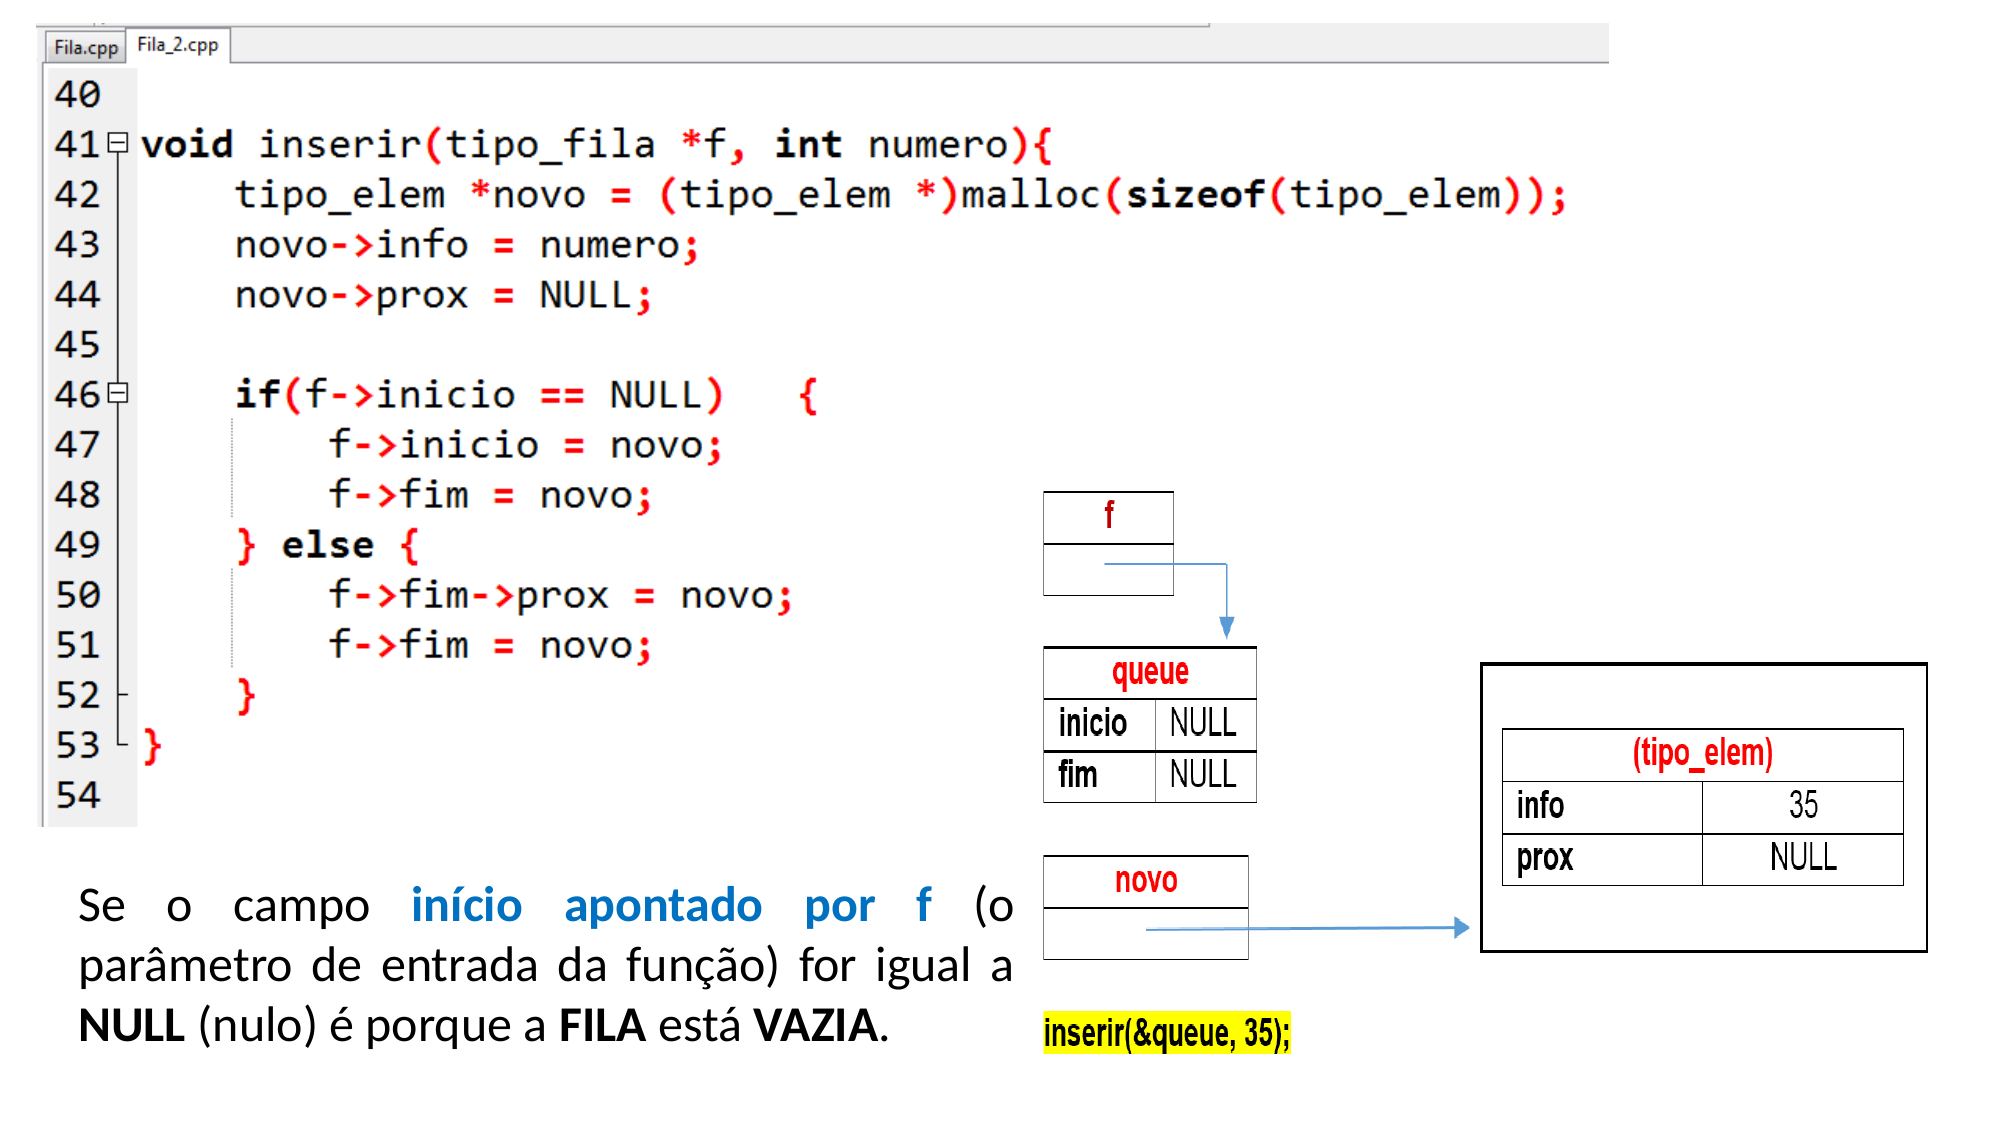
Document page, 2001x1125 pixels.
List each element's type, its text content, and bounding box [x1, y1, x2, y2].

picture [36, 23, 1934, 1061]
text_box Se o campo início apontado por f (o parâmetro de entrada da função) for igual a NULL (nulo) é porque a FILA está VAZIA. [63, 864, 1029, 1060]
